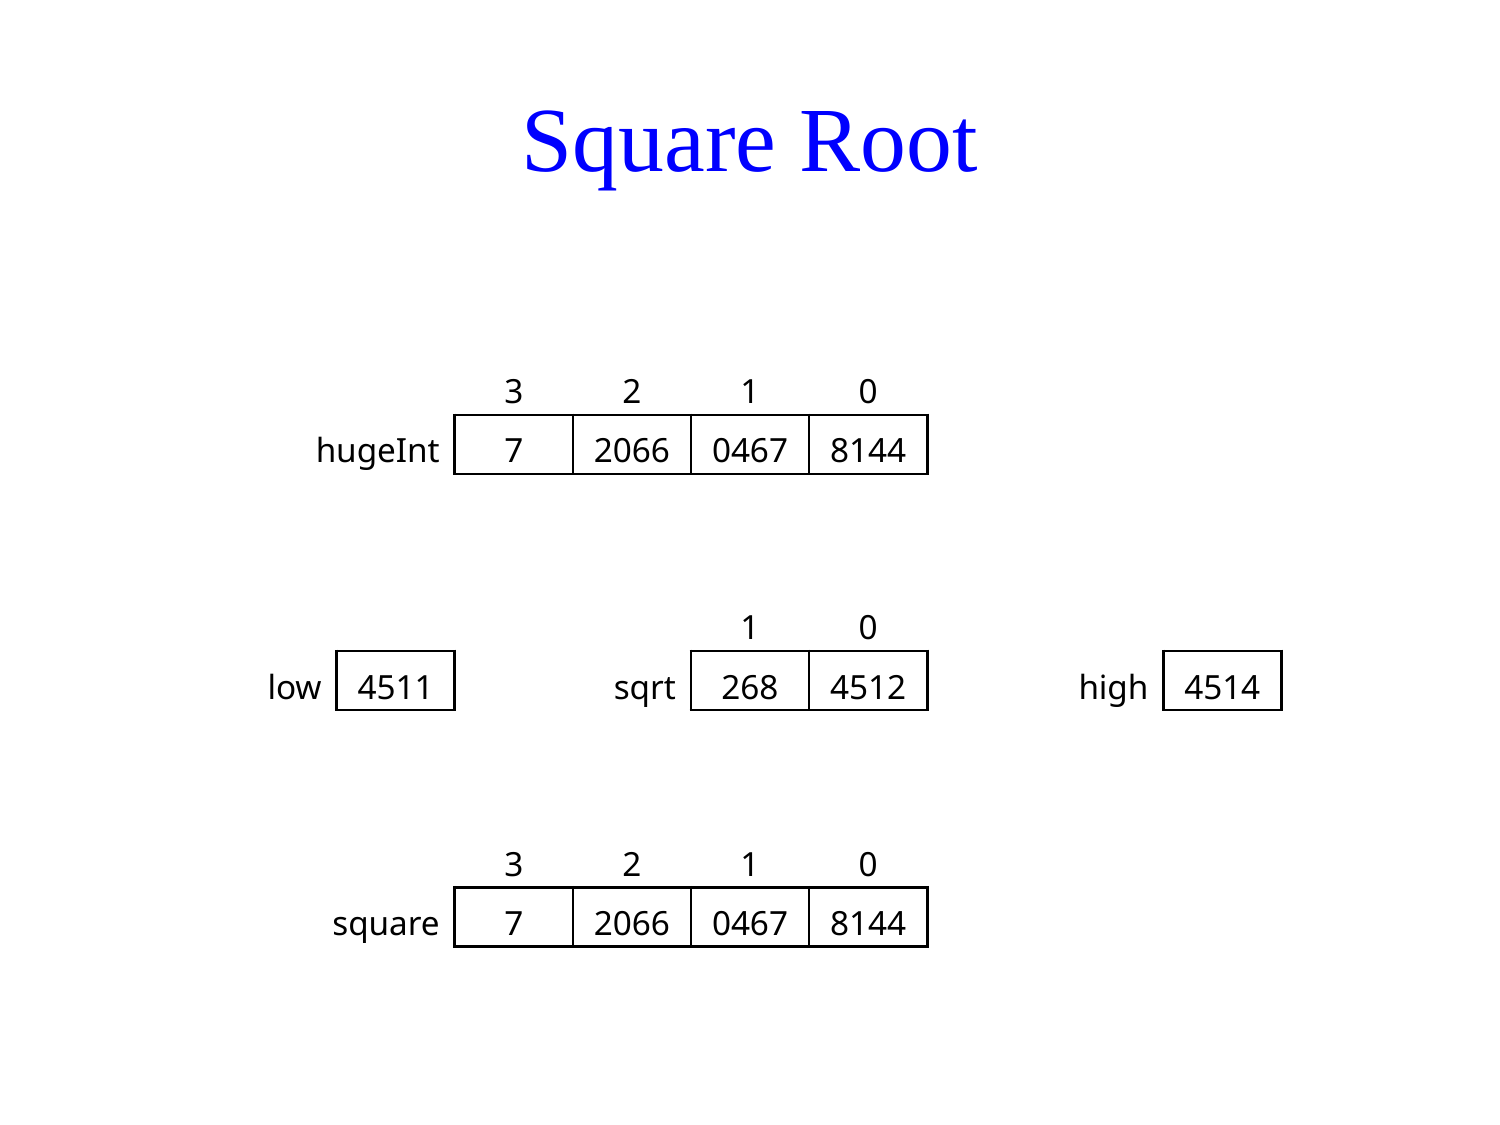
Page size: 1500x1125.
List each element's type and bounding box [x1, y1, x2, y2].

table_cell [307, 887, 453, 946]
table_header [307, 828, 927, 887]
table_cell [573, 651, 690, 710]
table_header [1045, 651, 1162, 710]
table_header [338, 652, 453, 709]
table_header [1165, 652, 1280, 709]
table_cell [692, 652, 808, 709]
table_cell [456, 889, 572, 945]
table_cell [692, 889, 808, 945]
table_cell [810, 416, 926, 473]
table_cell [692, 416, 808, 473]
table_cell [810, 889, 926, 945]
title [70, 60, 1430, 209]
table_cell [574, 889, 690, 945]
table_cell [278, 415, 453, 474]
table_header [573, 592, 927, 651]
table_cell [456, 416, 572, 473]
table_header [278, 356, 927, 415]
table_cell [574, 416, 690, 473]
table_cell [810, 652, 926, 709]
table_header [219, 651, 335, 710]
